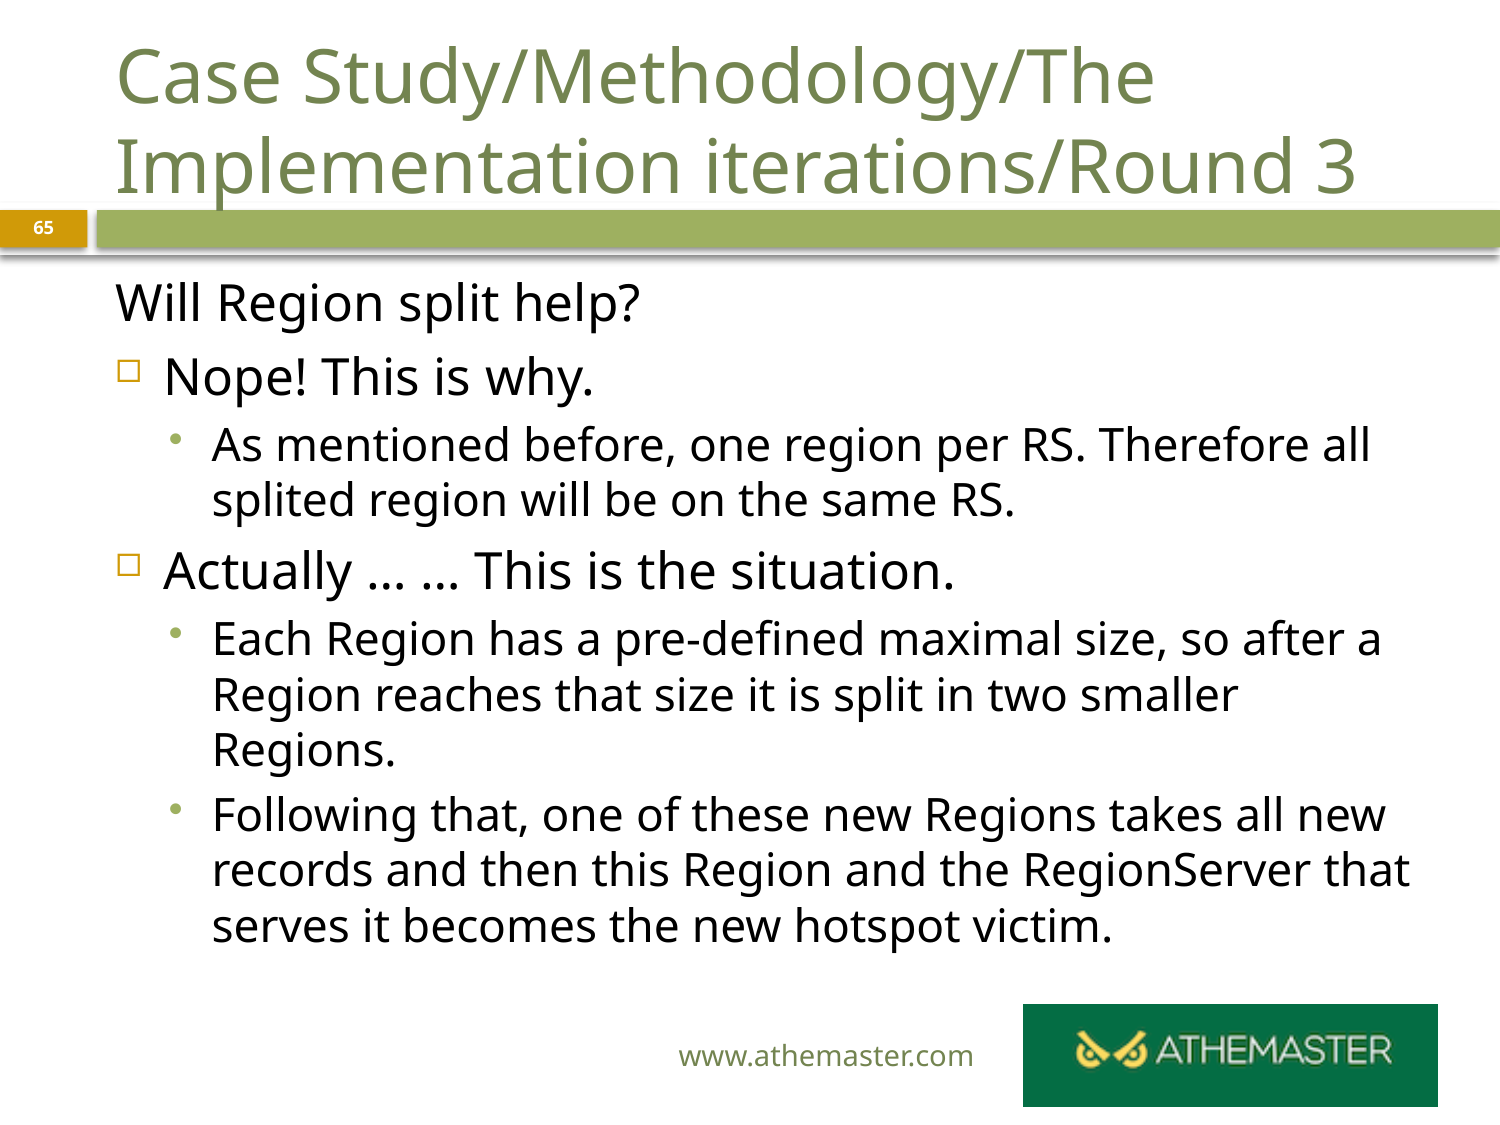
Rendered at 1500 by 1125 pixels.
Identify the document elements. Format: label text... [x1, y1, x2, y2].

picture [1023, 1004, 1438, 1107]
slide_number 65 [0, 208, 88, 249]
list Will Region split help? Nope! This is why. As mentioned before, one region per RS. Therefore all splited region will be on the same RS. Actually … … This is the situation. Each Region has a pre-defined maximal size, so after a Region reaches that size it is split in two smaller Regions. Following that, one of these new Regions takes all new records and then this Region and the RegionServer that serves it becomes the new hotspot victim. [100, 262, 1438, 1000]
footer www.athemaster.com [99, 1024, 990, 1085]
title Case Study/Methodology/The Implementation iterations/Round 3 [100, 37, 1438, 200]
